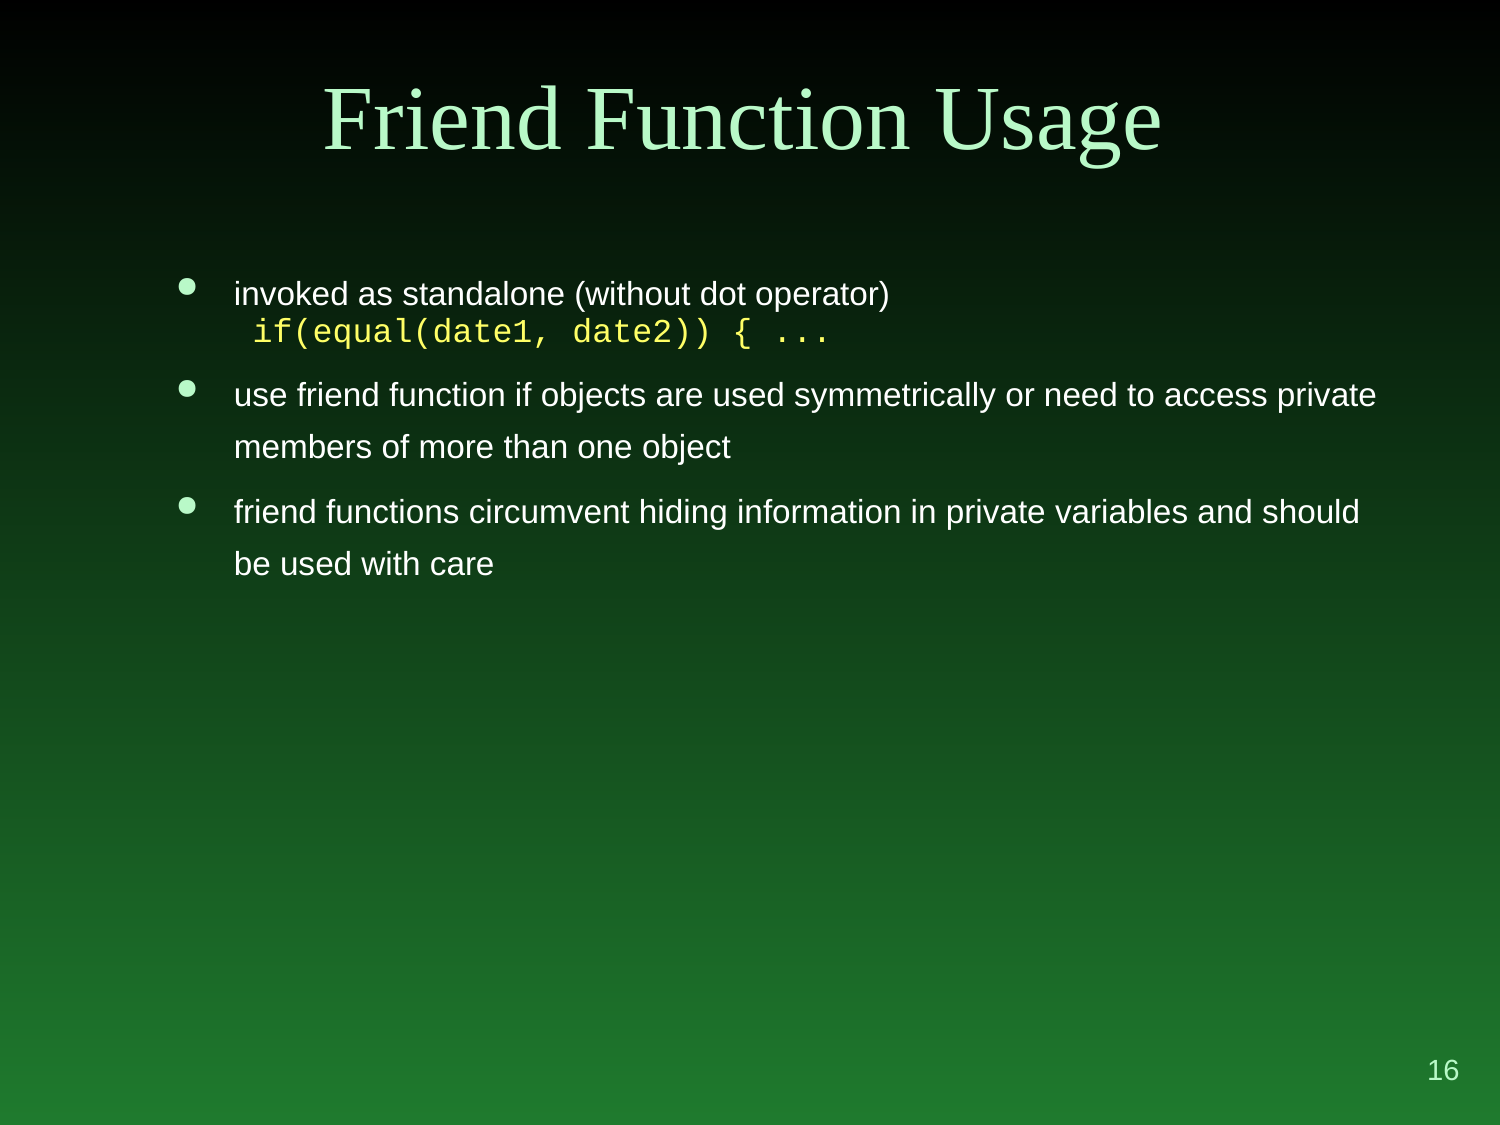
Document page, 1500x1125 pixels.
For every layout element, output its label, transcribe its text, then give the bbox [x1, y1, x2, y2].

slide_number 16 [1274, 1024, 1475, 1113]
list invoked as standalone (without dot operator) if(equal(date1, date2)) { ... use friend function if objects are used symmetrically or need to access private members of more than one object friend functions circumvent hiding information in private variables and should be used with care [162, 275, 1400, 713]
title Friend Function Usage [99, 87, 1388, 175]
